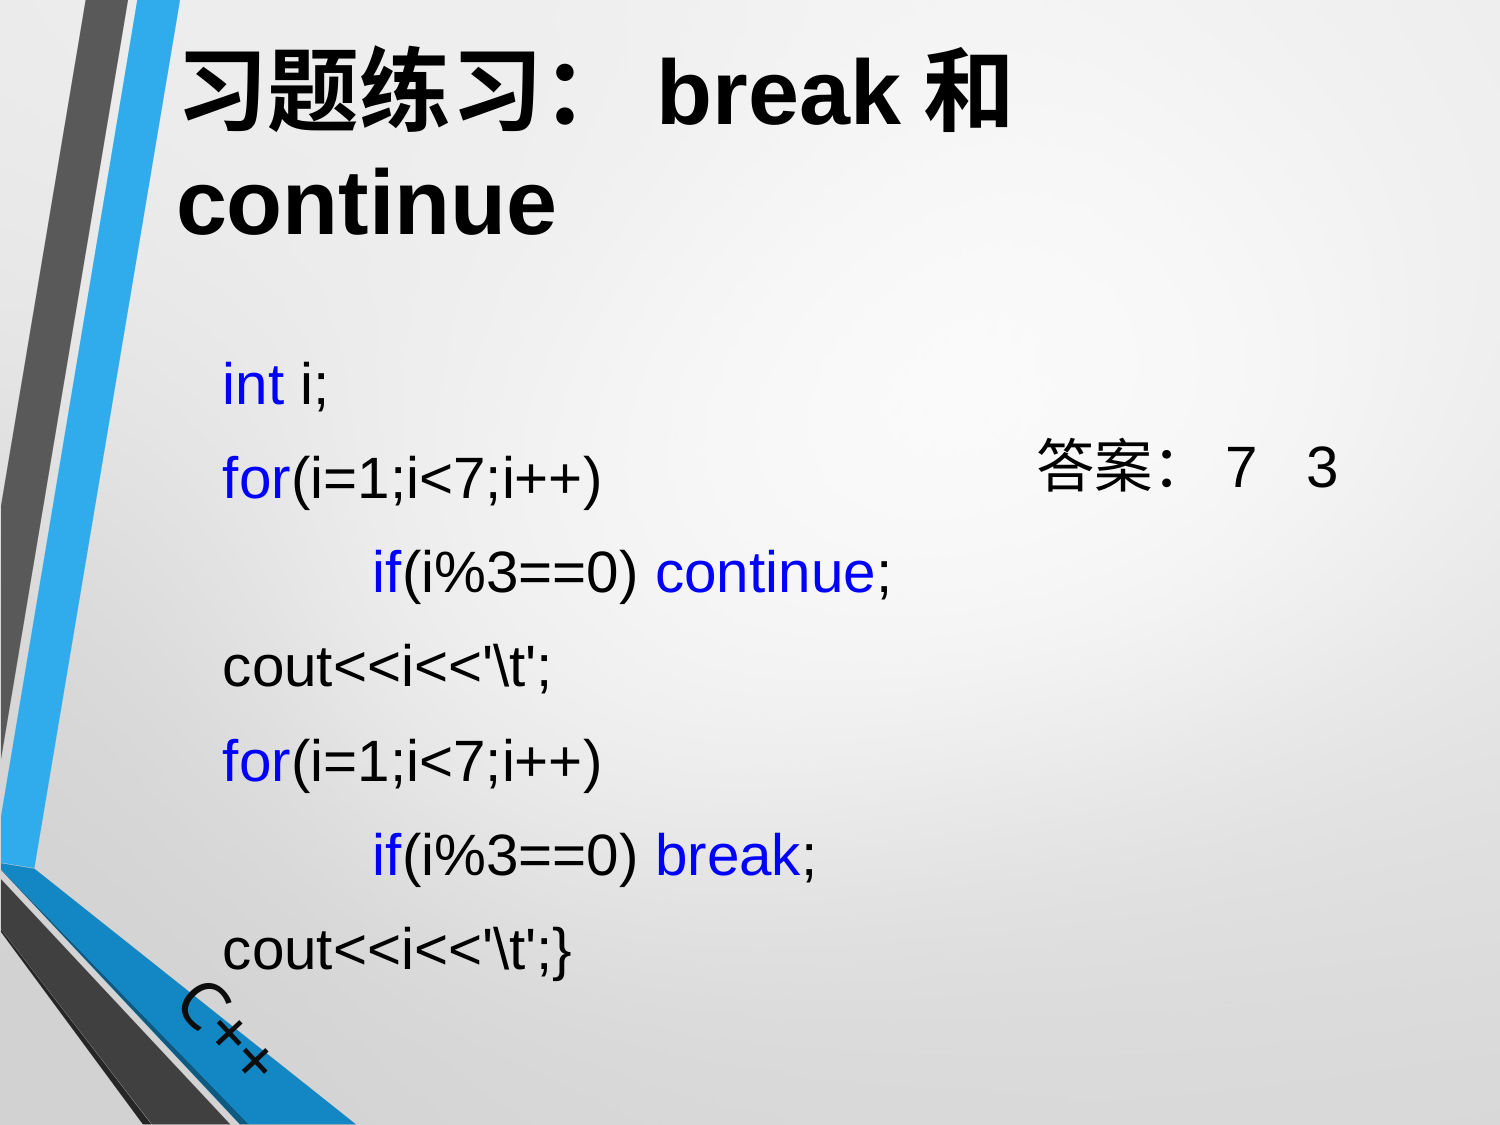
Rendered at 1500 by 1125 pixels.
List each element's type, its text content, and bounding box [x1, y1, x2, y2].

list int i; for(i=1;i<7;i++) if(i%3==0) continue; cout<<i<<'\t'; for(i=1;i<7;i++) if(i%3==0) break; cout<<i<<'\t';} [161, 275, 922, 1053]
picture [0, 0, 358, 1125]
text_box 答案：7 3 [1021, 421, 1354, 507]
title 习题练习：break和continue [161, 43, 1425, 242]
